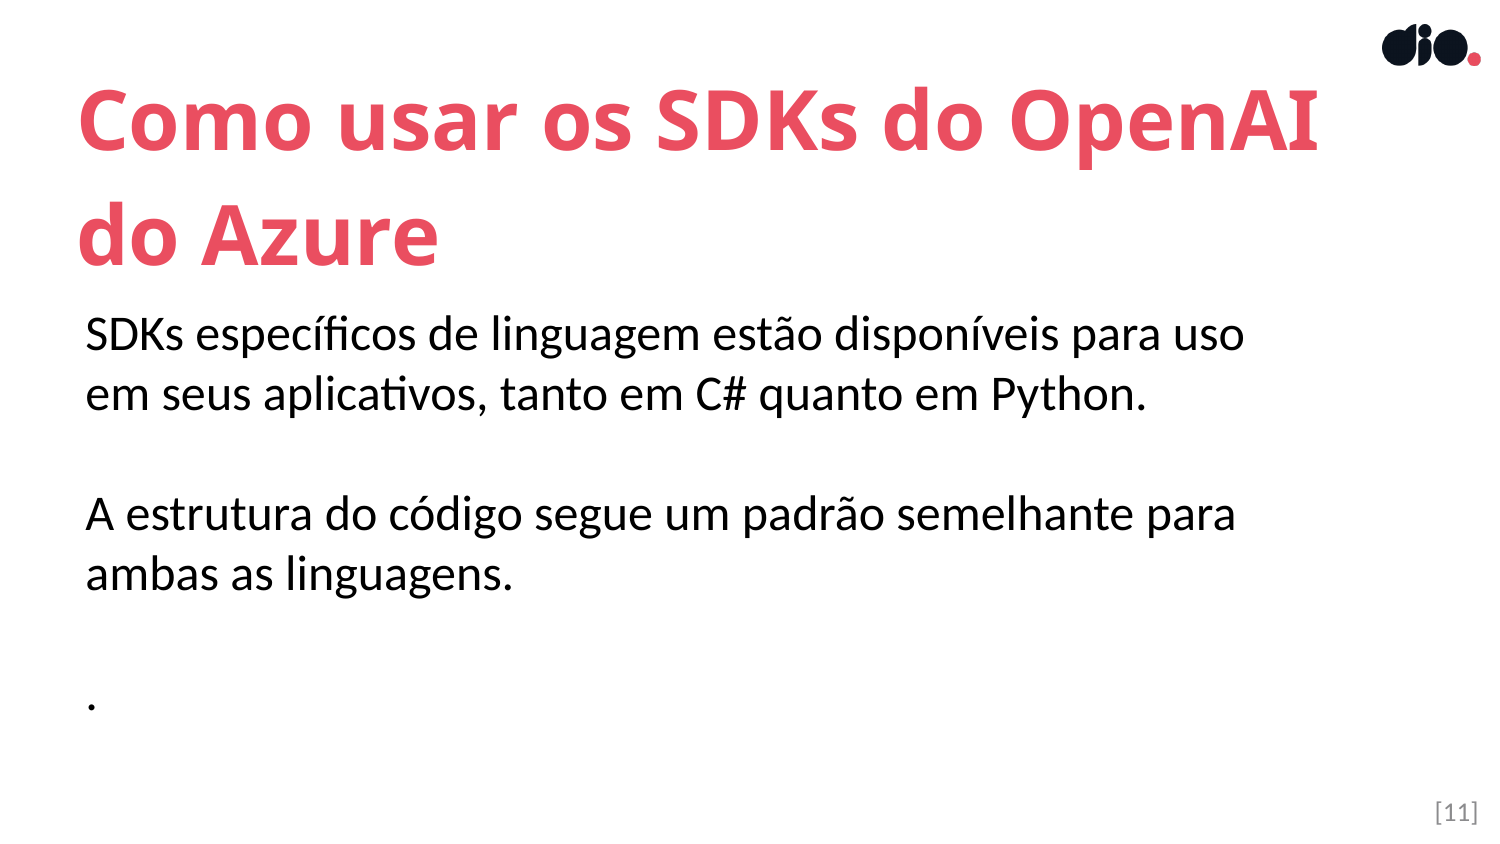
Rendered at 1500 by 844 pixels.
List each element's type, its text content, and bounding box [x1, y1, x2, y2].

picture [1382, 24, 1481, 66]
slide_number [11] [1403, 779, 1494, 844]
text_box SDKs específicos de linguagem estão disponíveis para uso em seus aplicativos, tanto em C# quanto em Python. A estrutura do código segue um padrão semelhante para ambas as linguagens. . [85, 300, 1319, 721]
text_box Como usar os SDKs do OpenAI do Azure [61, 97, 1449, 237]
